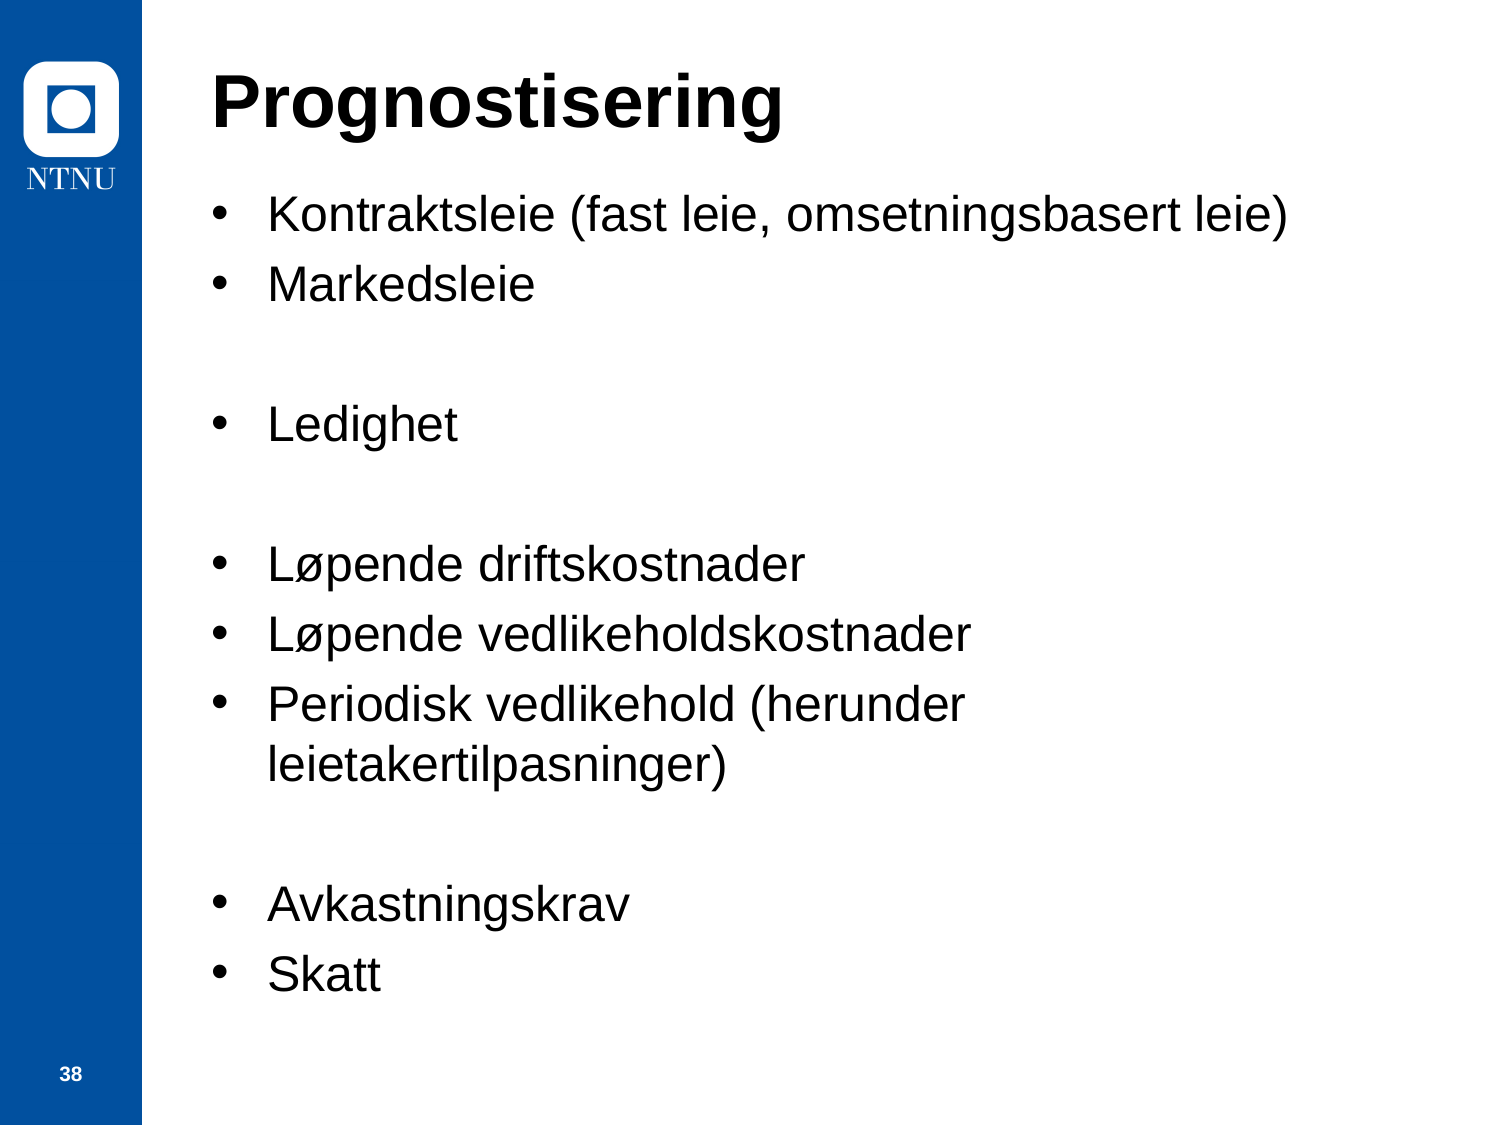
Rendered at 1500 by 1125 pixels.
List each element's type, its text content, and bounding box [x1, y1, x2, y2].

list Kontraktsleie (fast leie, omsetningsbasert leie) Markedsleie Ledighet Løpende driftskostnader Løpende vedlikeholdskostnader Periodisk vedlikehold (herunder leietakertilpasninger) Avkastningskrav Skatt [195, 174, 1412, 1054]
picture [0, 0, 142, 1125]
title Prognostisering [195, 45, 1412, 152]
